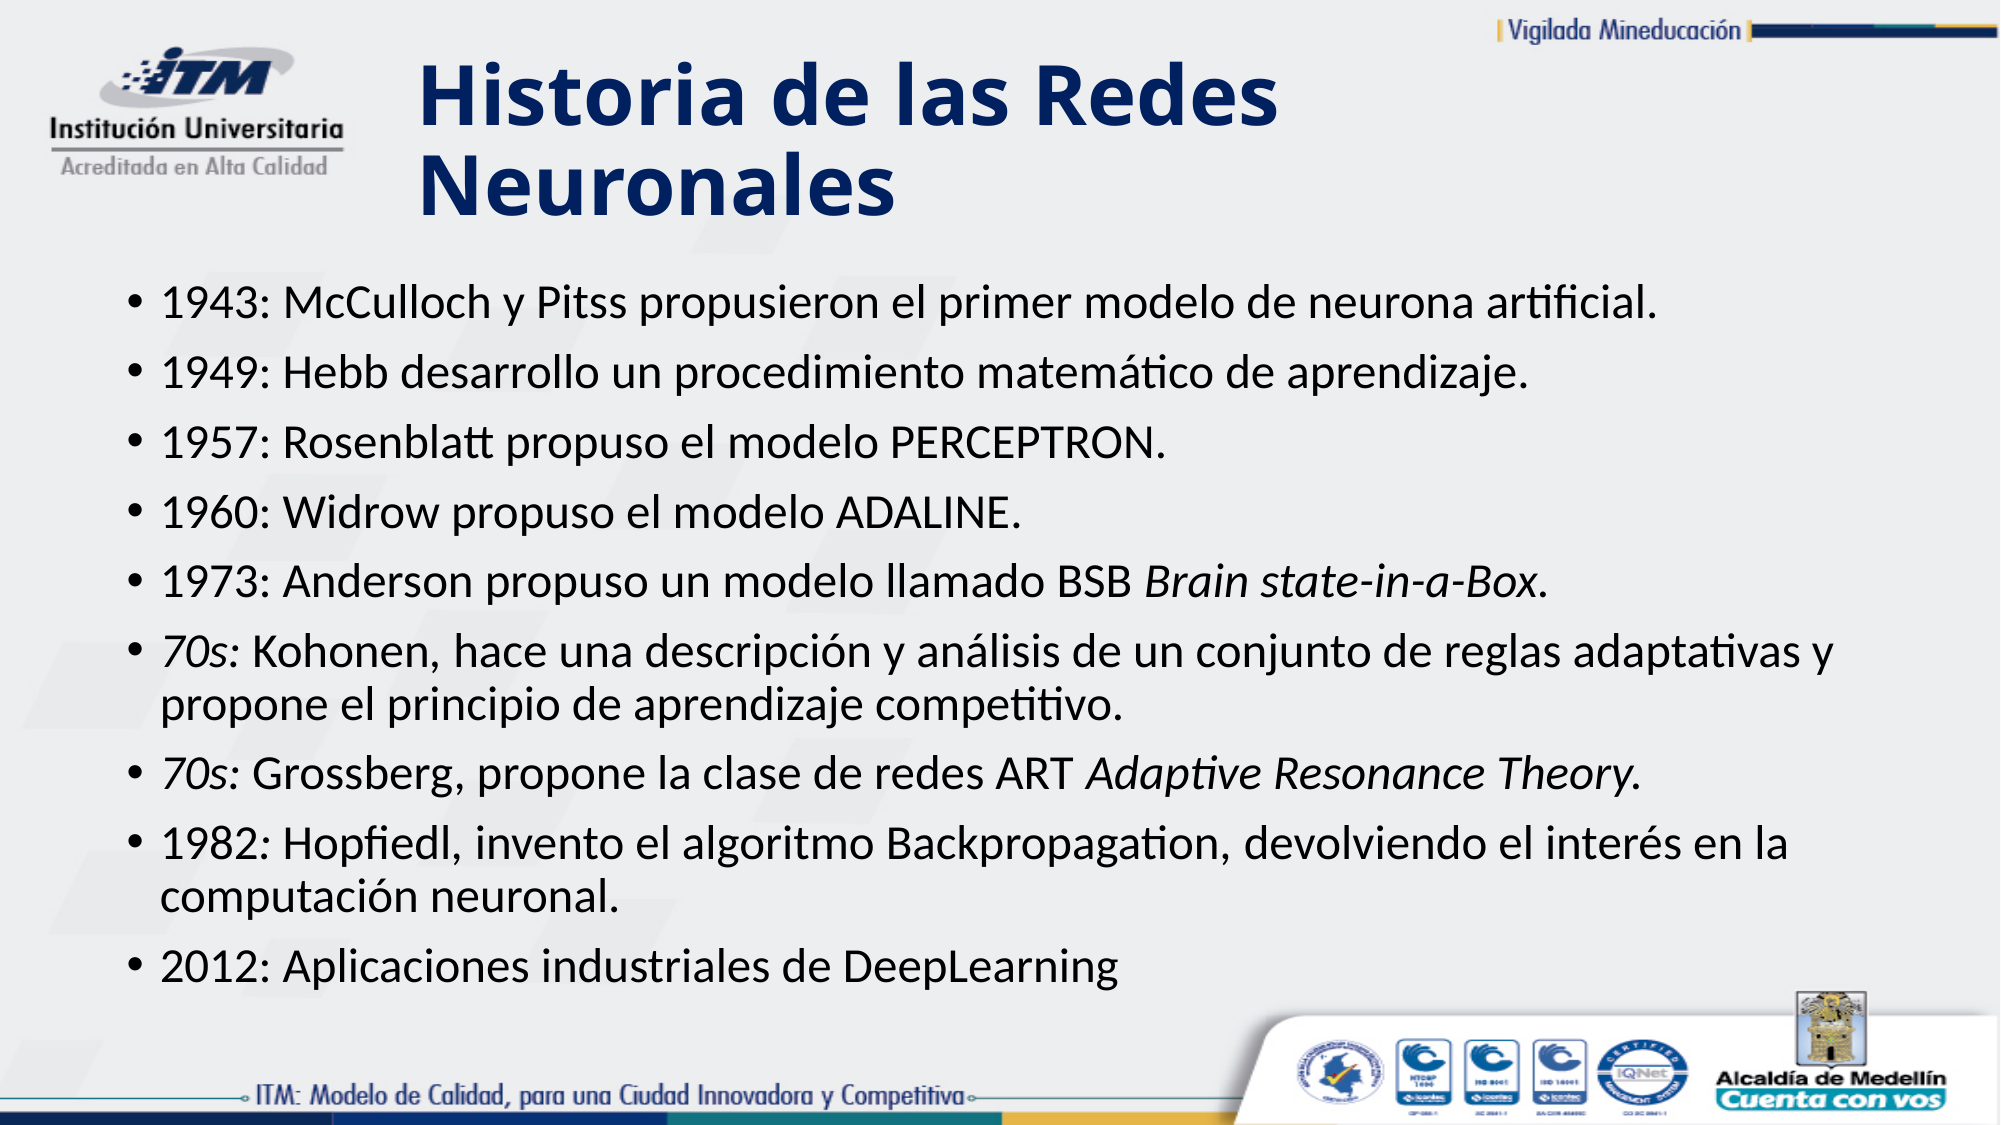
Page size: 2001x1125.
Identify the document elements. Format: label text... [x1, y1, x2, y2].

list 1943: McCulloch y Pitss propusieron el primer modelo de neurona artificial. 1949: Hebb desarrollo un procedimiento matemático de aprendizaje. 1957: Rosenblatt propuso el modelo PERCEPTRON. 1960: Widrow propuso el modelo ADALINE. 1973: Anderson propuso un modelo llamado BSB Brain state-in-a-Box. 70s: Kohonen, hace una descripción y análisis de un conjunto de reglas adaptativas y propone el principio de aprendizaje competitivo. 70s: Grossberg, propone la clase de redes ART Adaptive Resonance Theory. 1982: Hopfiedl, invento el algoritmo Backpropagation, devolviendo el interés en la computación neuronal. 2012: Aplicaciones industriales de DeepLearning [111, 269, 1945, 1009]
title Historia de las Redes Neuronales [401, 46, 1779, 242]
picture [0, 0, 2001, 1125]
